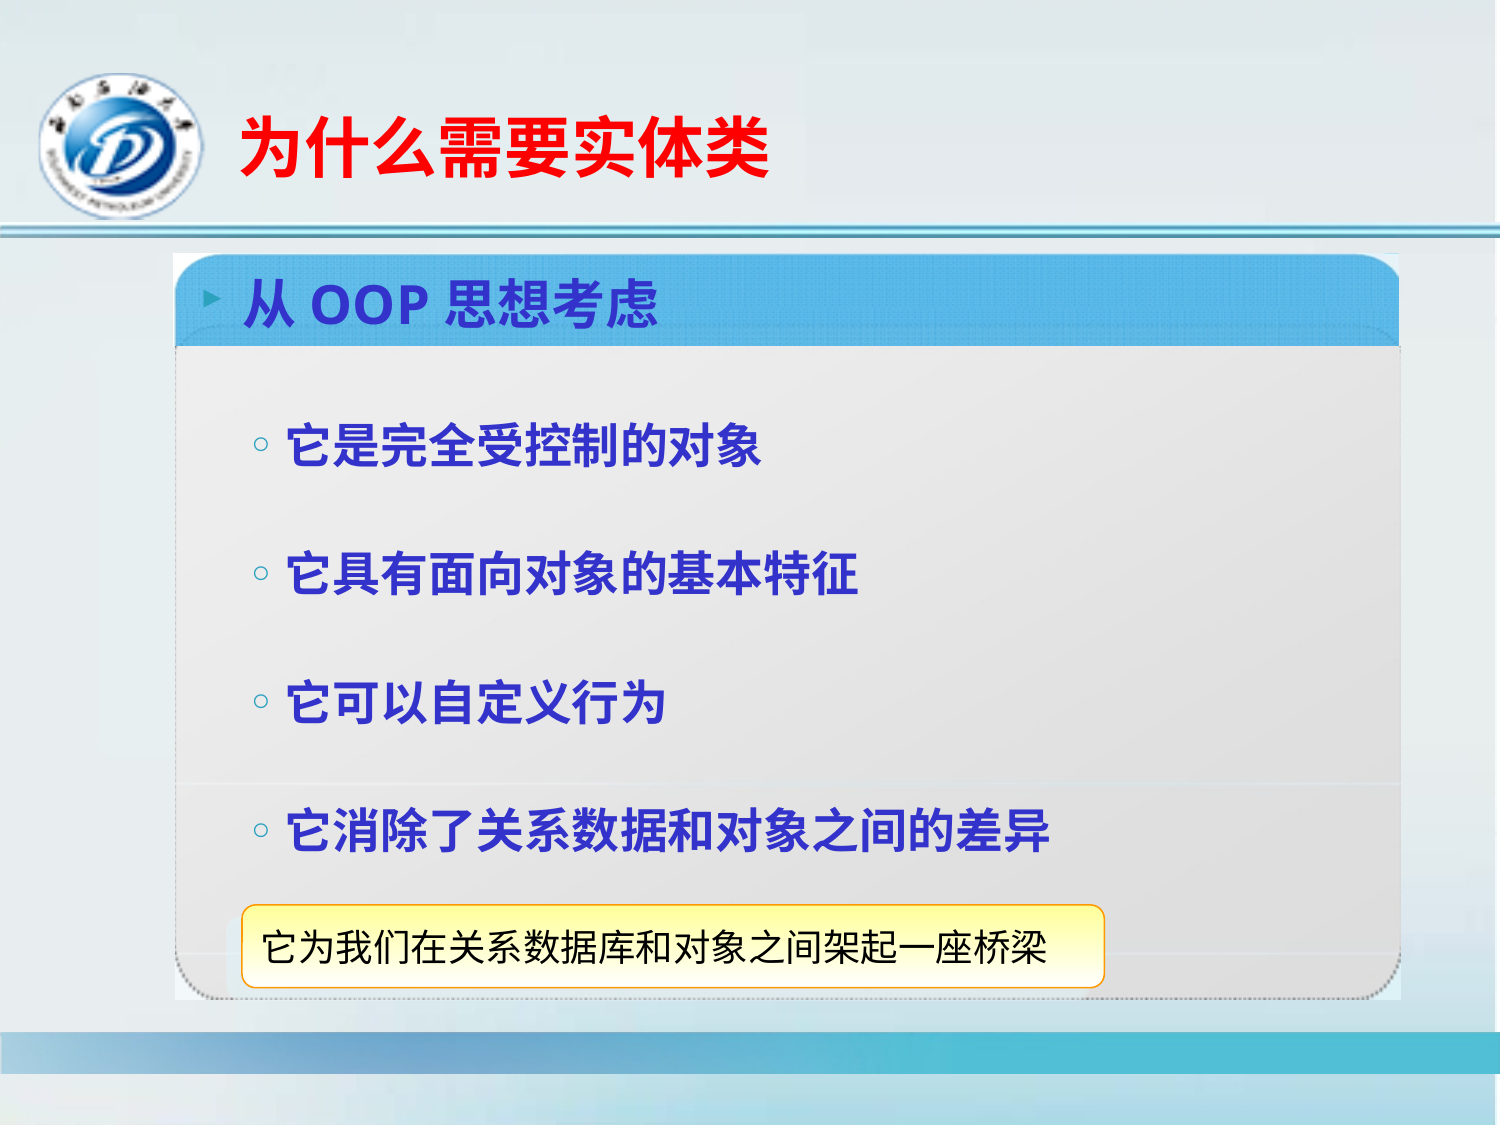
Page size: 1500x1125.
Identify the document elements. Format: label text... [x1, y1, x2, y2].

title 为什么需要实体类 [222, 58, 1425, 233]
text_box 它为我们在关系数据库和对象之间架起一座桥梁 [241, 904, 1105, 988]
text_box 从OOP思想考虑 它是完全受控制的对象 它具有面向对象的基本特征 它可以自定义行为 它消除了关系数据和对象之间的差异 [167, 262, 1500, 1005]
picture [0, 0, 1500, 1125]
